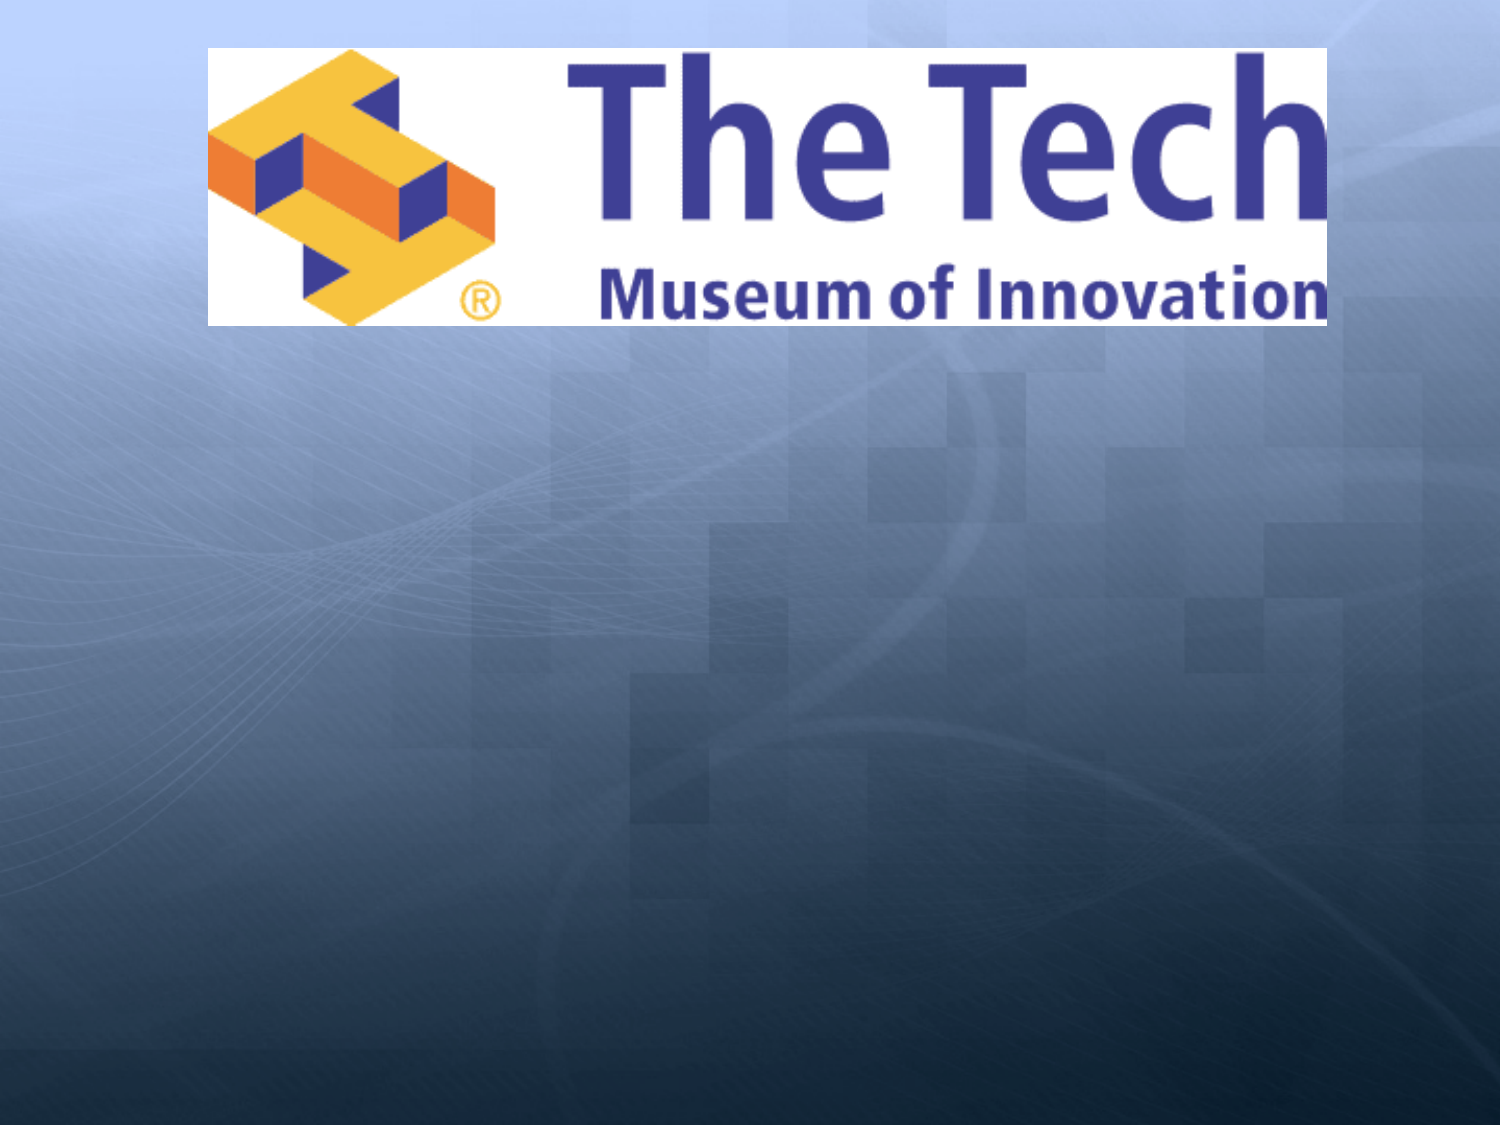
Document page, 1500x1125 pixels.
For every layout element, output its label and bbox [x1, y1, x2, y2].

picture [207, 48, 1328, 327]
